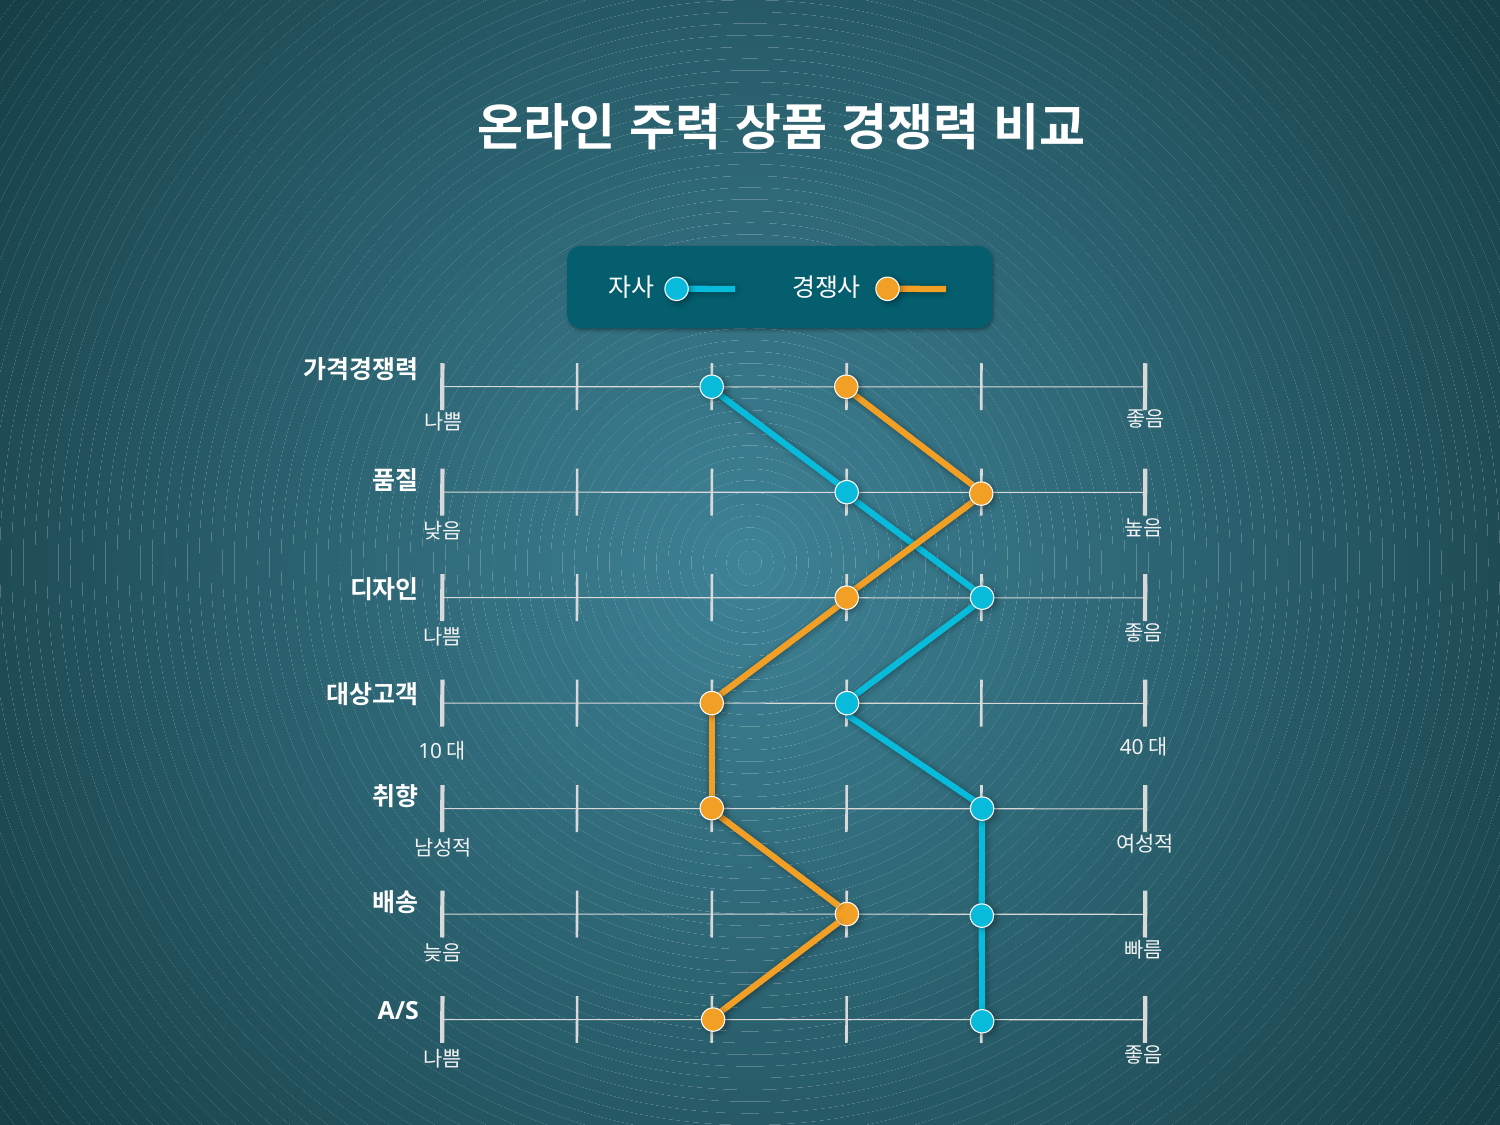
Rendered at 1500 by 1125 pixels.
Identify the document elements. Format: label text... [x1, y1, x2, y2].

text_box 나쁨 [361, 401, 526, 442]
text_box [868, 380, 960, 487]
text_box 낮음 [360, 510, 525, 551]
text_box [441, 468, 863, 516]
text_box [869, 486, 958, 605]
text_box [867, 693, 954, 822]
text_box [565, 243, 995, 331]
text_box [758, 263, 947, 311]
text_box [828, 890, 1146, 938]
text_box 늦음 [360, 932, 525, 972]
text_box 대상고객 [257, 671, 434, 717]
text_box 온라인 주력 상품 경쟁력 비교 [406, 88, 1157, 163]
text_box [958, 679, 1146, 727]
text_box 좋음 [1061, 1034, 1226, 1075]
text_box 배송 [257, 878, 434, 924]
text_box 좋음 [1063, 398, 1228, 439]
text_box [734, 590, 824, 710]
text_box 나쁨 [360, 1037, 525, 1078]
text_box 여성적 [1063, 823, 1228, 864]
text_box 나쁨 [360, 615, 525, 656]
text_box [441, 679, 864, 727]
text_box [734, 801, 825, 907]
text_box 높음 [1061, 507, 1226, 547]
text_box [964, 573, 1146, 622]
text_box 디자인 [257, 565, 434, 611]
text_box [441, 573, 864, 622]
text_box 10대 [360, 729, 525, 770]
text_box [441, 890, 730, 938]
text_box 남성적 [361, 826, 526, 867]
text_box 40대 [1061, 726, 1226, 767]
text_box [441, 995, 1146, 1044]
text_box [441, 784, 1146, 833]
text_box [441, 362, 1146, 411]
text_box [964, 468, 1146, 516]
text_box A/S [257, 987, 434, 1033]
text_box 취향 [257, 773, 434, 818]
text_box 좋음 [1061, 612, 1226, 653]
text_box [535, 263, 736, 311]
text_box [735, 907, 825, 1026]
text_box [869, 610, 960, 710]
text_box 품질 [257, 456, 434, 502]
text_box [734, 379, 824, 499]
text_box 가격경쟁력 [222, 346, 434, 392]
text_box 빠름 [1061, 929, 1226, 969]
